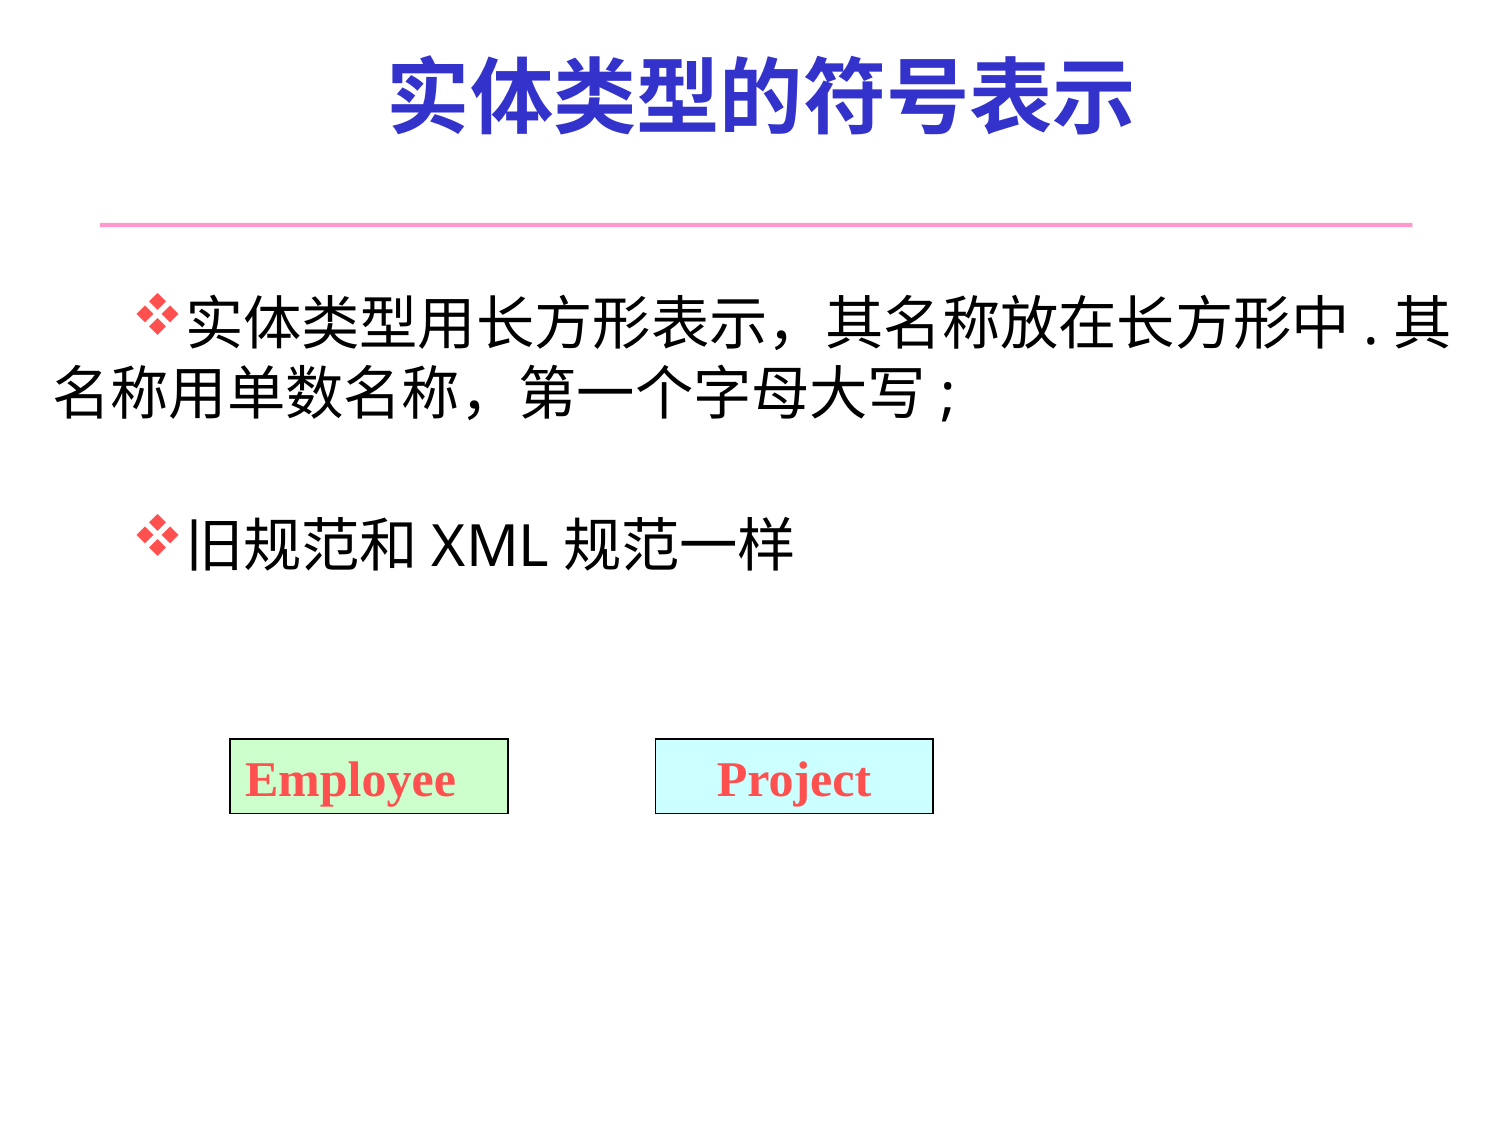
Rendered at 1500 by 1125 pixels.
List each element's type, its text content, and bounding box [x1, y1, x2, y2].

title 实体类型的符号表示 [123, 0, 1400, 188]
list 实体类型用长方形表示，其名称放在长方形中.其名称用单数名称，第一个字母大写; 旧规范和XML规范一样 [37, 278, 1500, 1054]
text_box Employee [230, 739, 508, 814]
text_box Project [655, 739, 934, 814]
